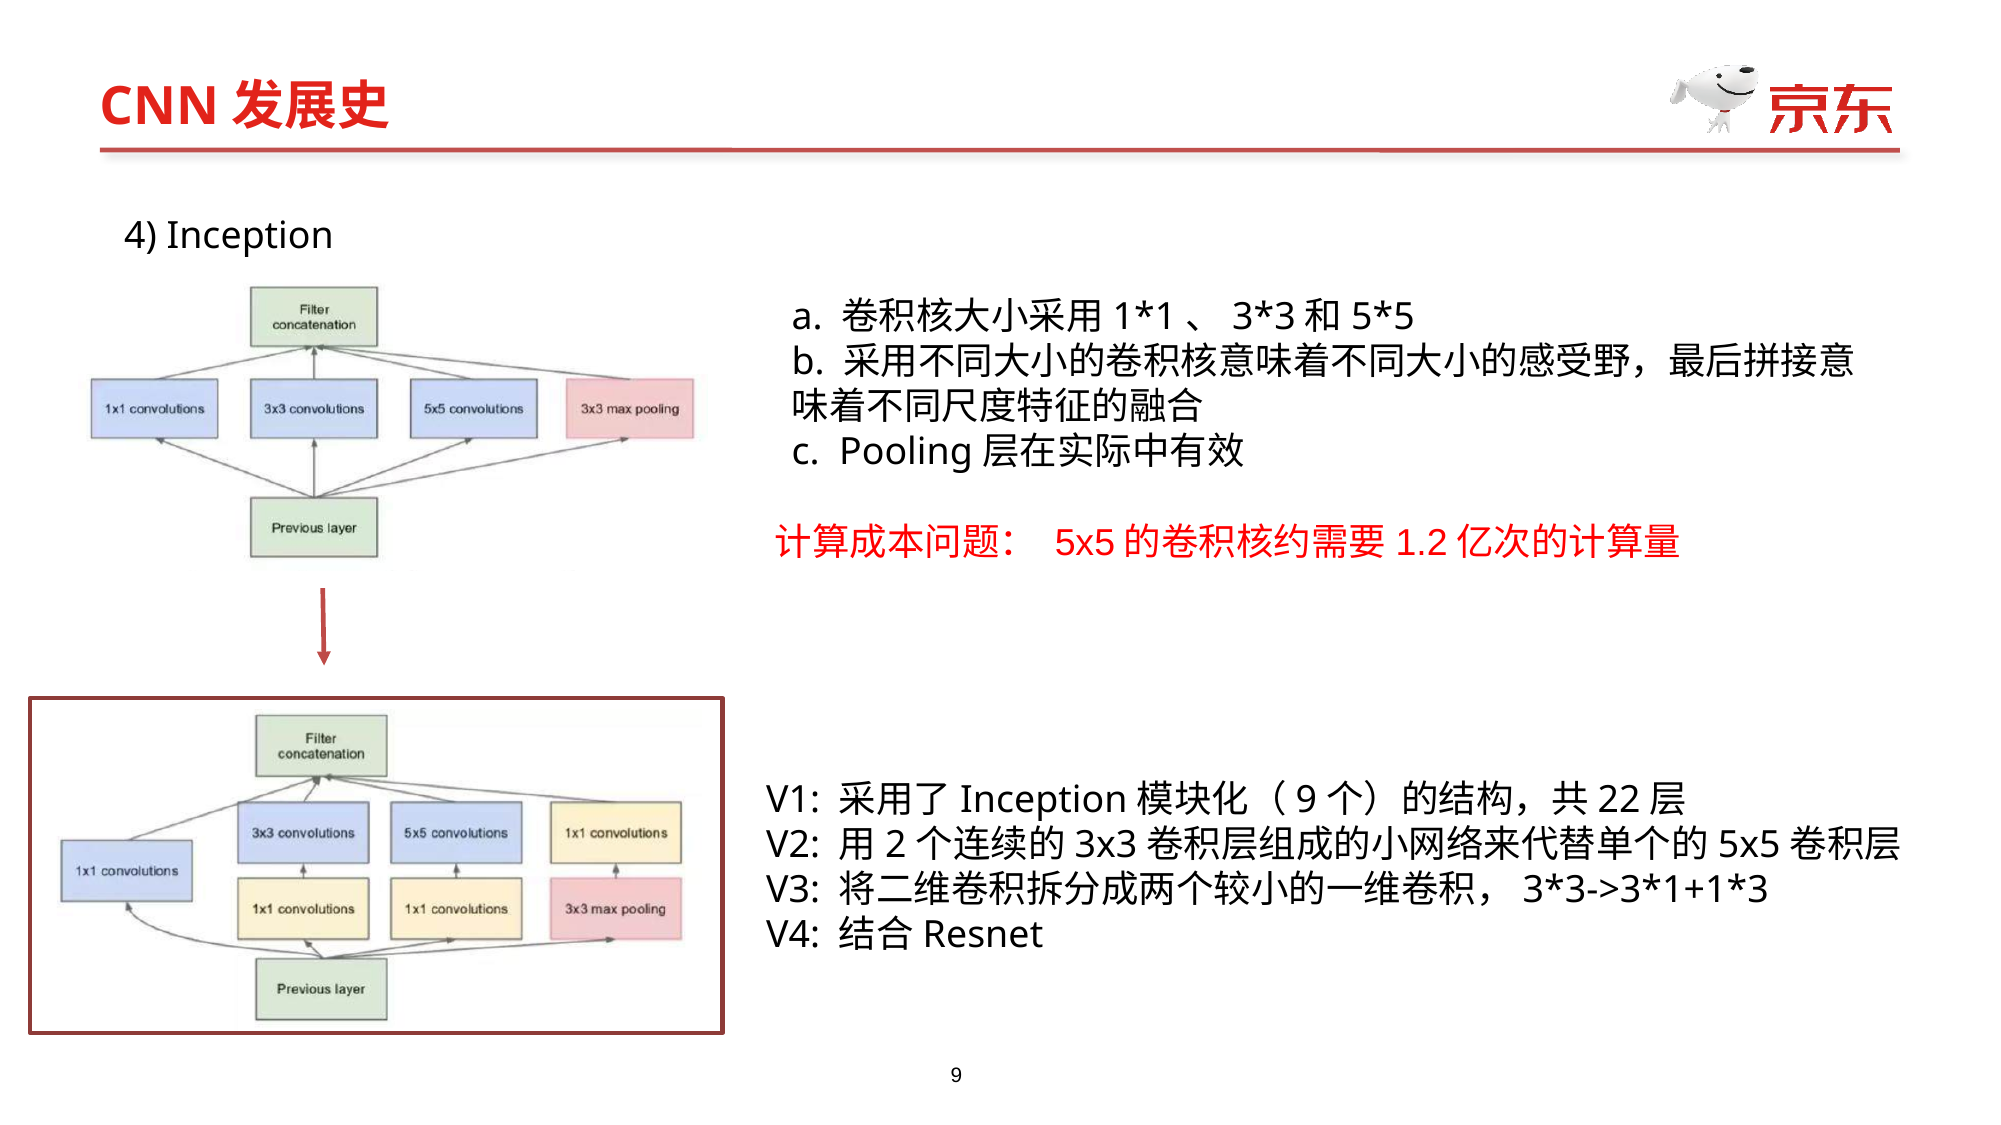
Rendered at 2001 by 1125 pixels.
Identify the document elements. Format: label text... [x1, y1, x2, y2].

text_box V1: 采用了Inception模块化（9个）的结构，共22层 V2: 用2个连续的3x3卷积层组成的小网络来代替单个的5x5卷积层 V3: 将二维卷积拆分成两个较小的一维卷积，3*3->3*1+1*3 V4: 结合Resnet [751, 767, 1917, 962]
picture [35, 687, 717, 1034]
text_box 计算成本问题： 5x5的卷积核约需要1.2亿次的计算量 [760, 510, 1697, 571]
text_box 4) Inception [109, 180, 1153, 264]
text_box [721, 696, 725, 1035]
text_box a. 卷积核大小采用1*1、3*3和5*5 b. 采用不同大小的卷积核意味着不同大小的感受野，最后拼接意味着不同尺度特征的融合 c. Pooling层在实际中有效 [776, 284, 1899, 480]
picture [1665, 51, 1900, 141]
picture [65, 274, 723, 572]
title CNN发展史 [99, 49, 1899, 135]
